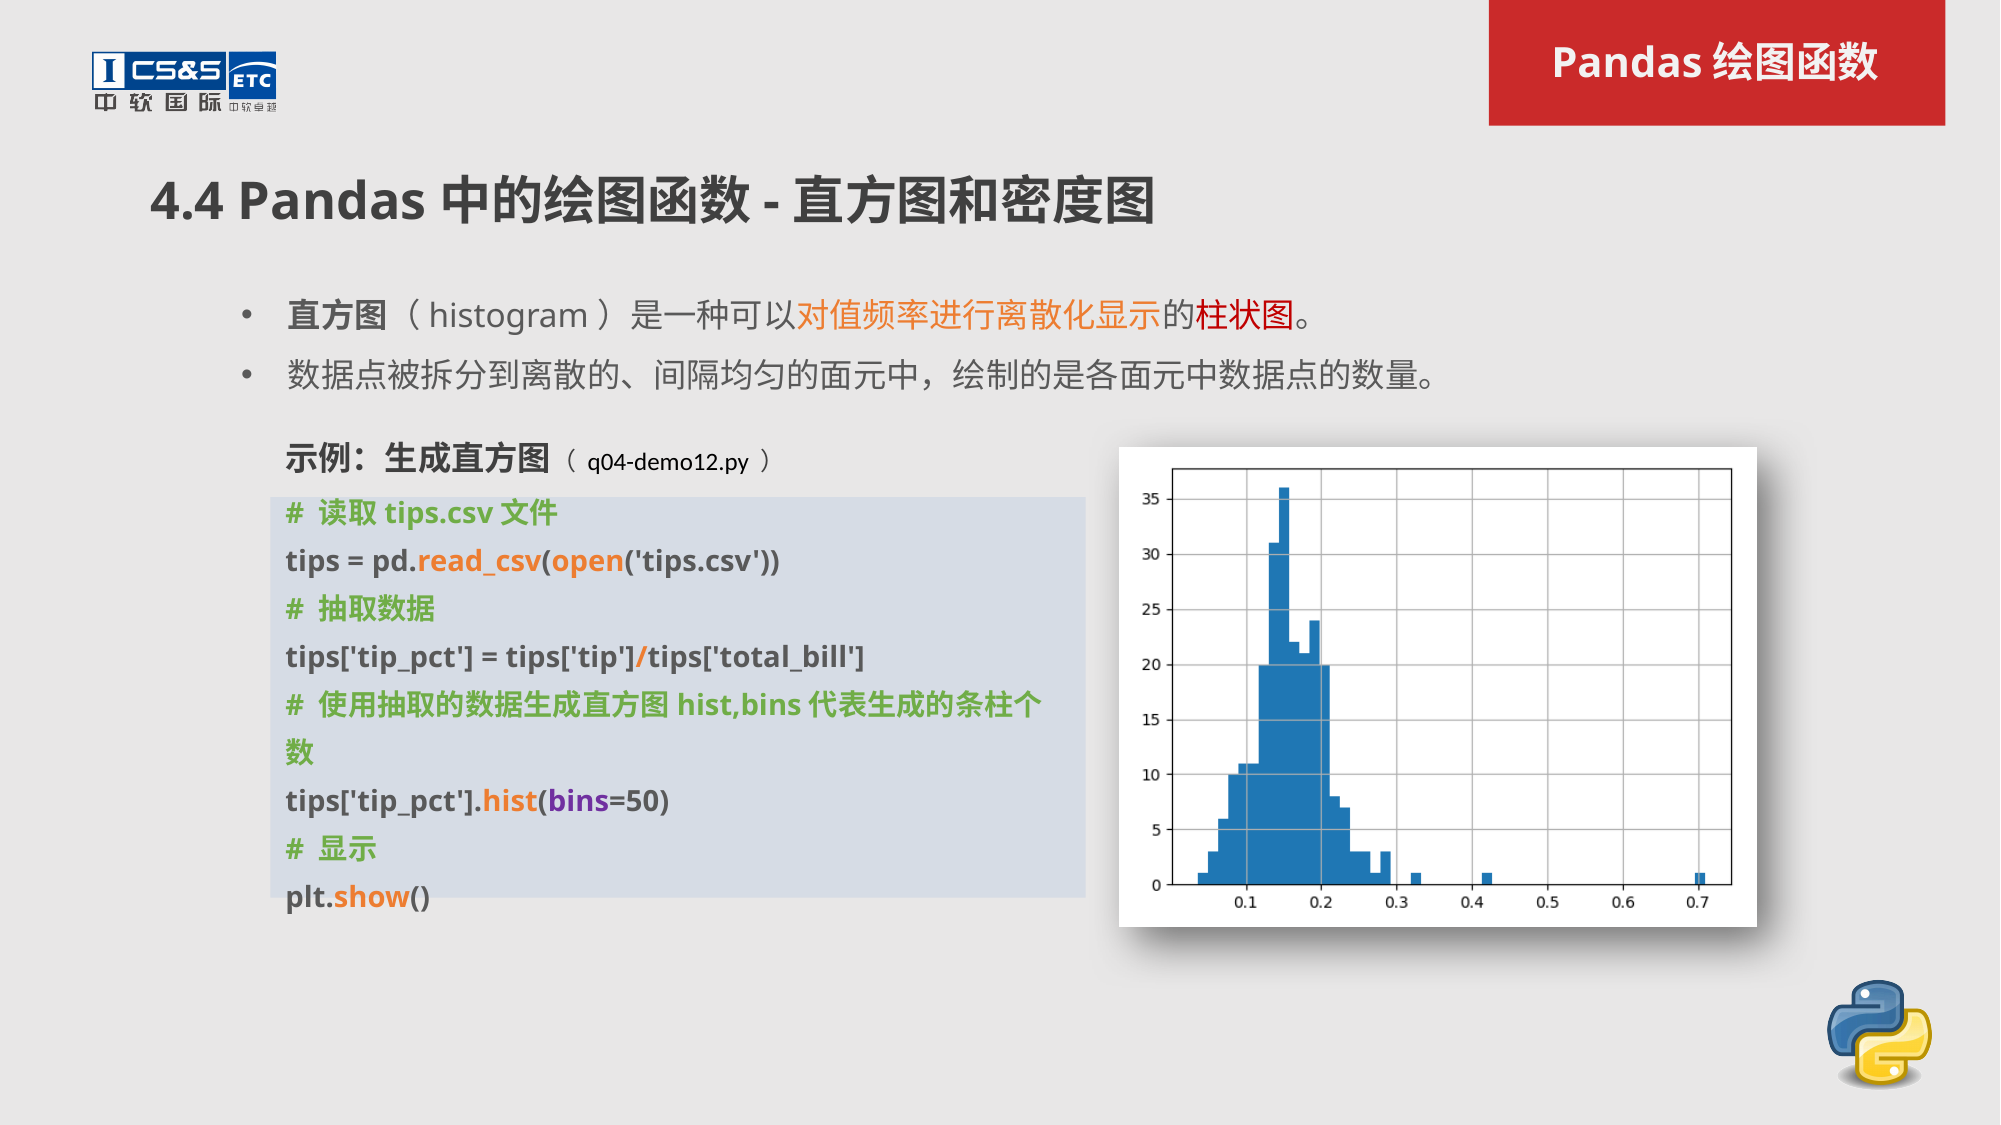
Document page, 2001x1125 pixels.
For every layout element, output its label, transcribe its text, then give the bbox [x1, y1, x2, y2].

text_box 直方图（histogram）是一种可以对值频率进行离散化显示的柱状图。 数据点被拆分到离散的、间隔均匀的面元中，绘制的是各面元中数据点的数量。 [226, 267, 1908, 402]
picture [1820, 977, 1939, 1095]
text_box # 读取tips.csv文件 tips = pd.read_csv(open('tips.csv')) # 抽取数据 tips['tip_pct'] = tips['tip']/tips['total_bill'] # 使用抽取的数据生成直方图hist,bins代表生成的条柱个数 tips['tip_pct'].hist(bins=50) # 显示 plt.show() [270, 497, 1086, 898]
picture [90, 49, 278, 114]
text_box 示例：生成直方图（ q04-demo12.py ） [270, 409, 1215, 485]
text_box Pandas绘图函数 [1490, 34, 1941, 98]
picture [1119, 447, 1757, 927]
text_box 4.4 Pandas中的绘图函数-直方图和密度图 [135, 160, 1172, 238]
